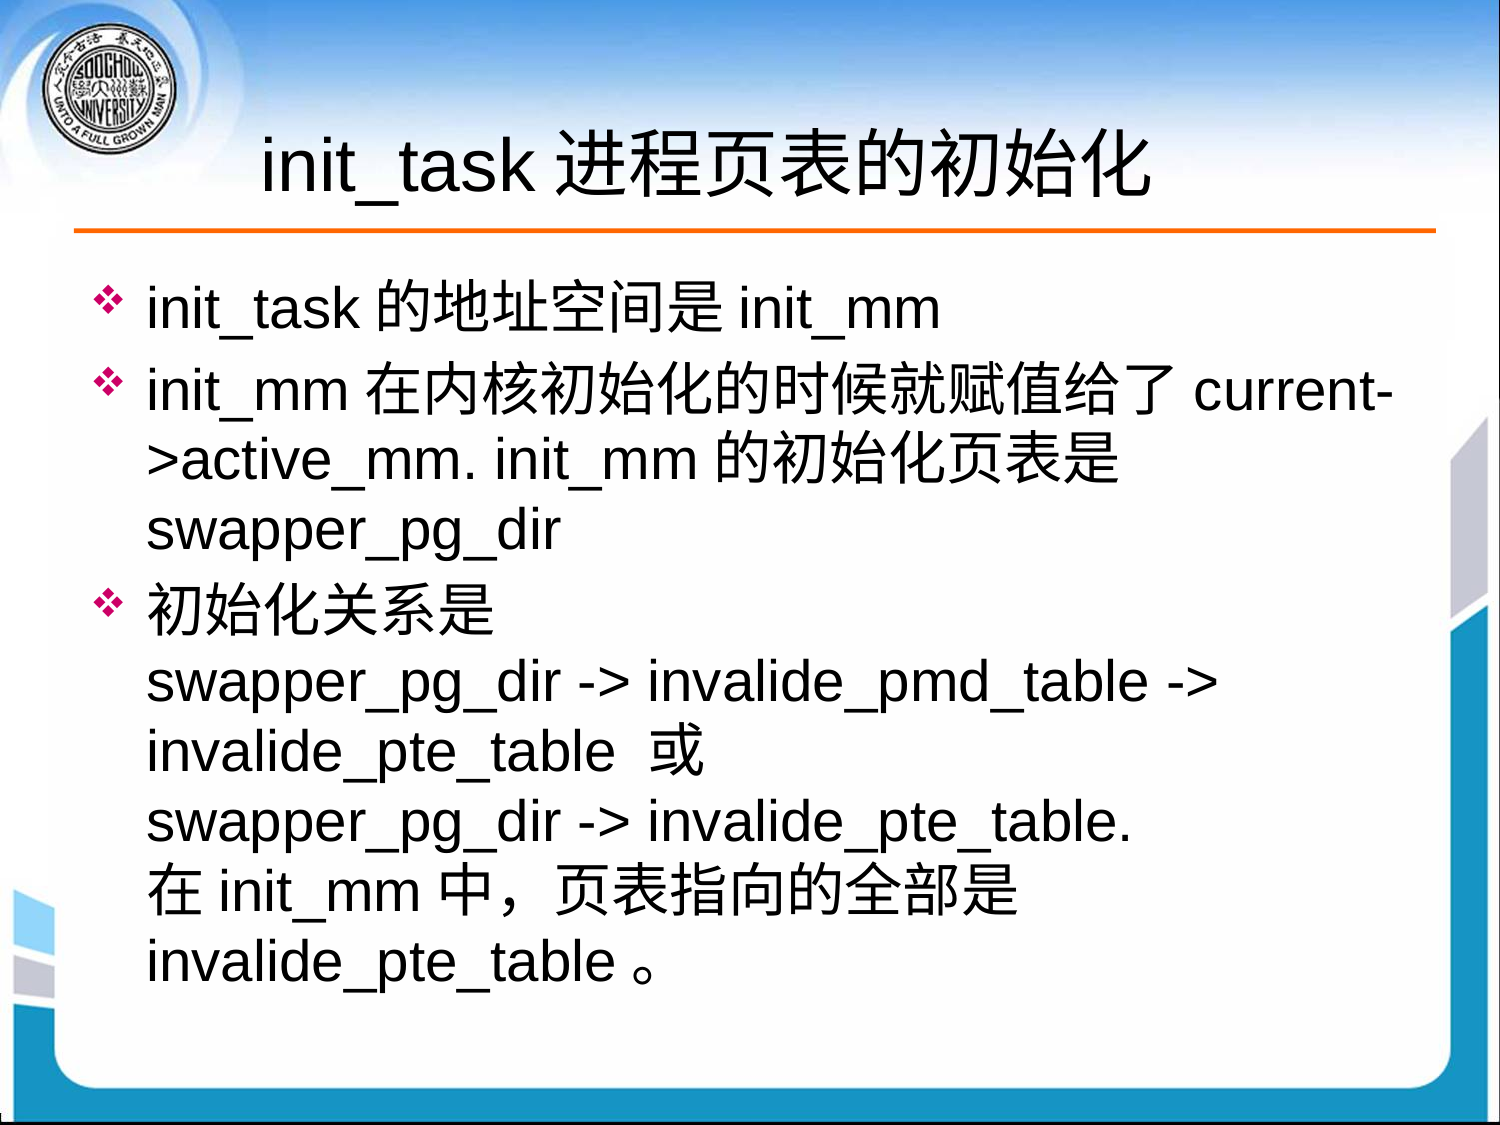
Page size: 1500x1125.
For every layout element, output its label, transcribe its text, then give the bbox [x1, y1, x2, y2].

picture [0, 0, 1500, 1125]
list init_task的地址空间是init_mm init_mm在内核初始化的时候就赋值给了current->active_mm. init_mm的初始化页表是swapper_pg_dir 初始化关系是 swapper_pg_dir -> invalide_pmd_table -> invalide_pte_table 或 swapper_pg_dir -> invalide_pte_table. 在init_mm中，页表指向的全部是invalide_pte_table。 [75, 262, 1425, 1005]
title init_task进程页表的初始化 [245, 113, 1336, 210]
